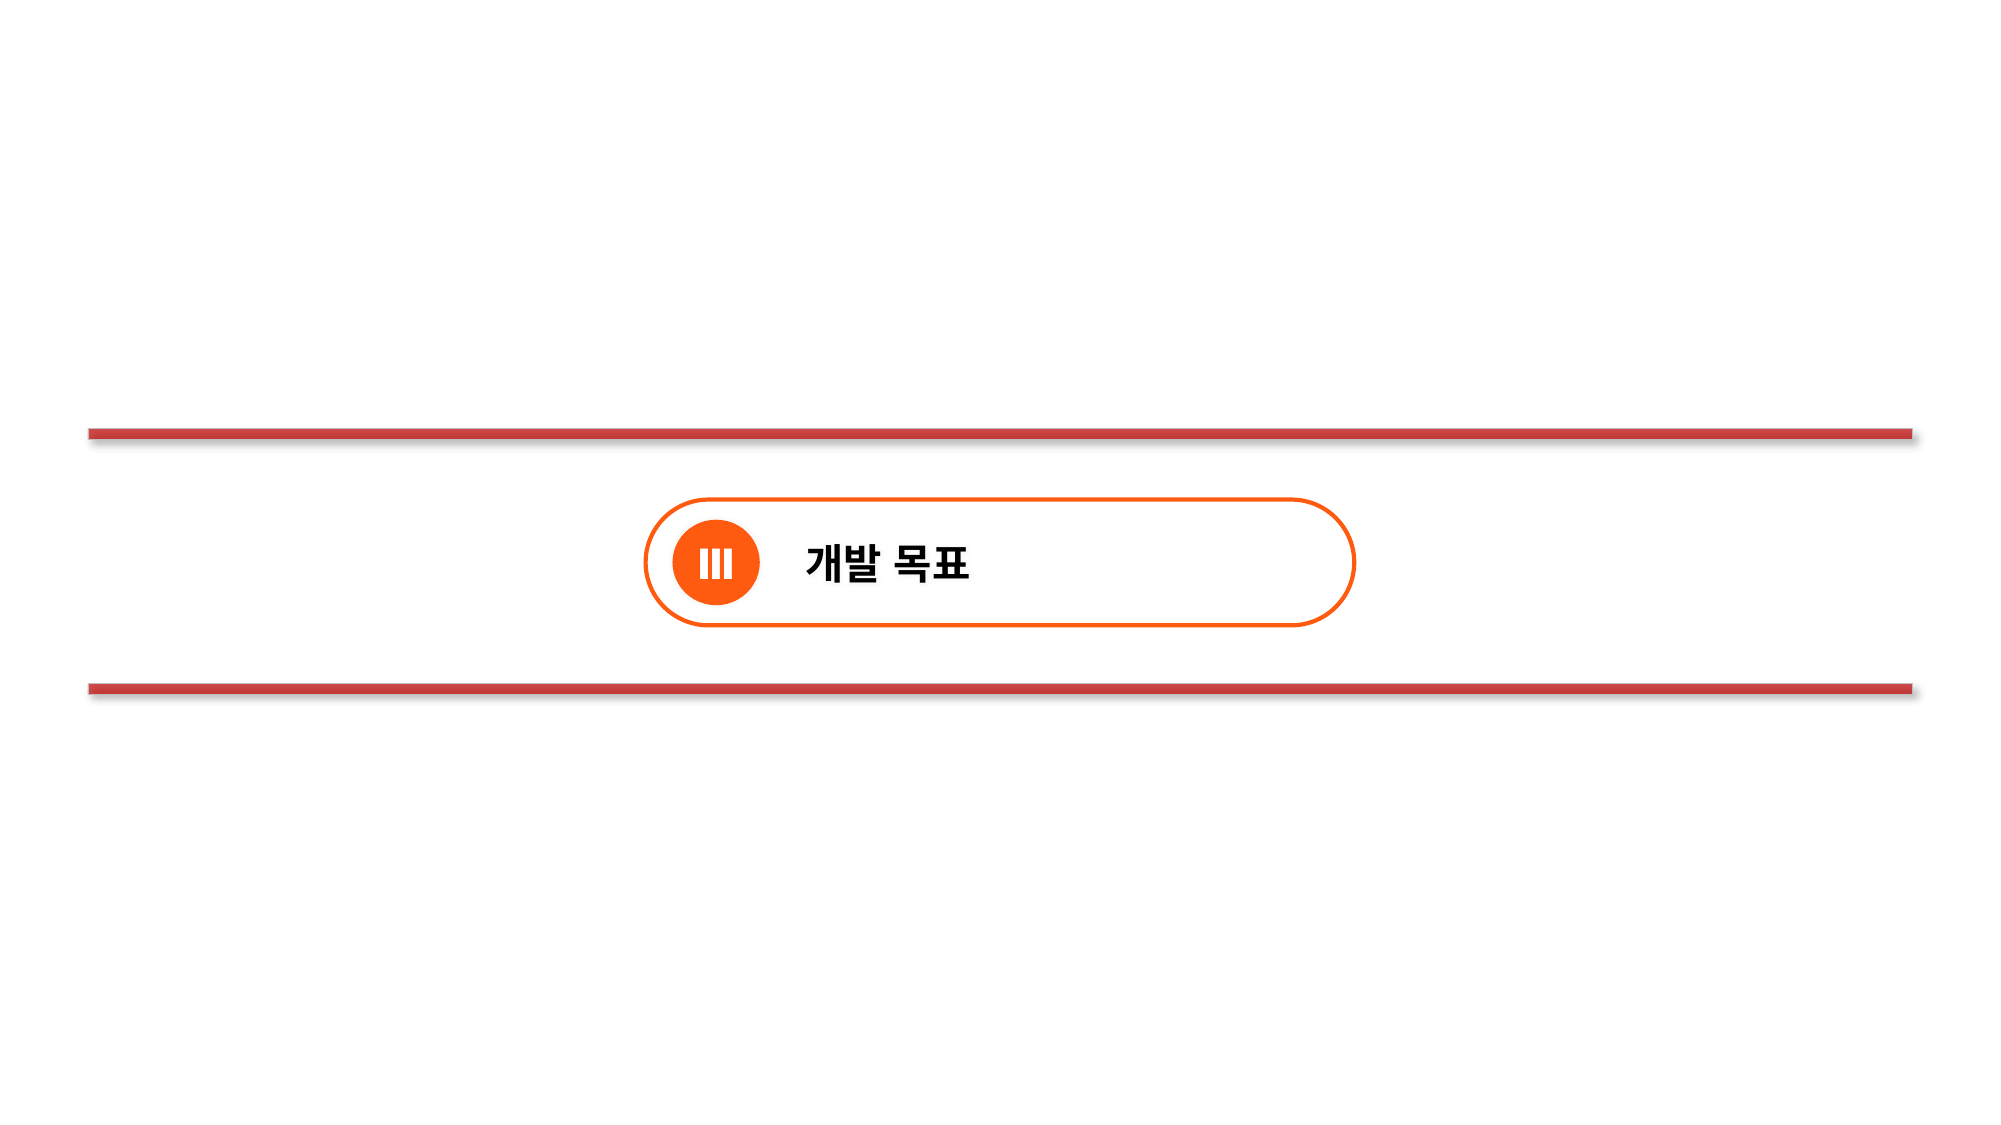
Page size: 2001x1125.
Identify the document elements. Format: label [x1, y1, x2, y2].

text_box [87, 428, 1913, 440]
text_box [645, 499, 1355, 626]
text_box [87, 683, 1913, 695]
